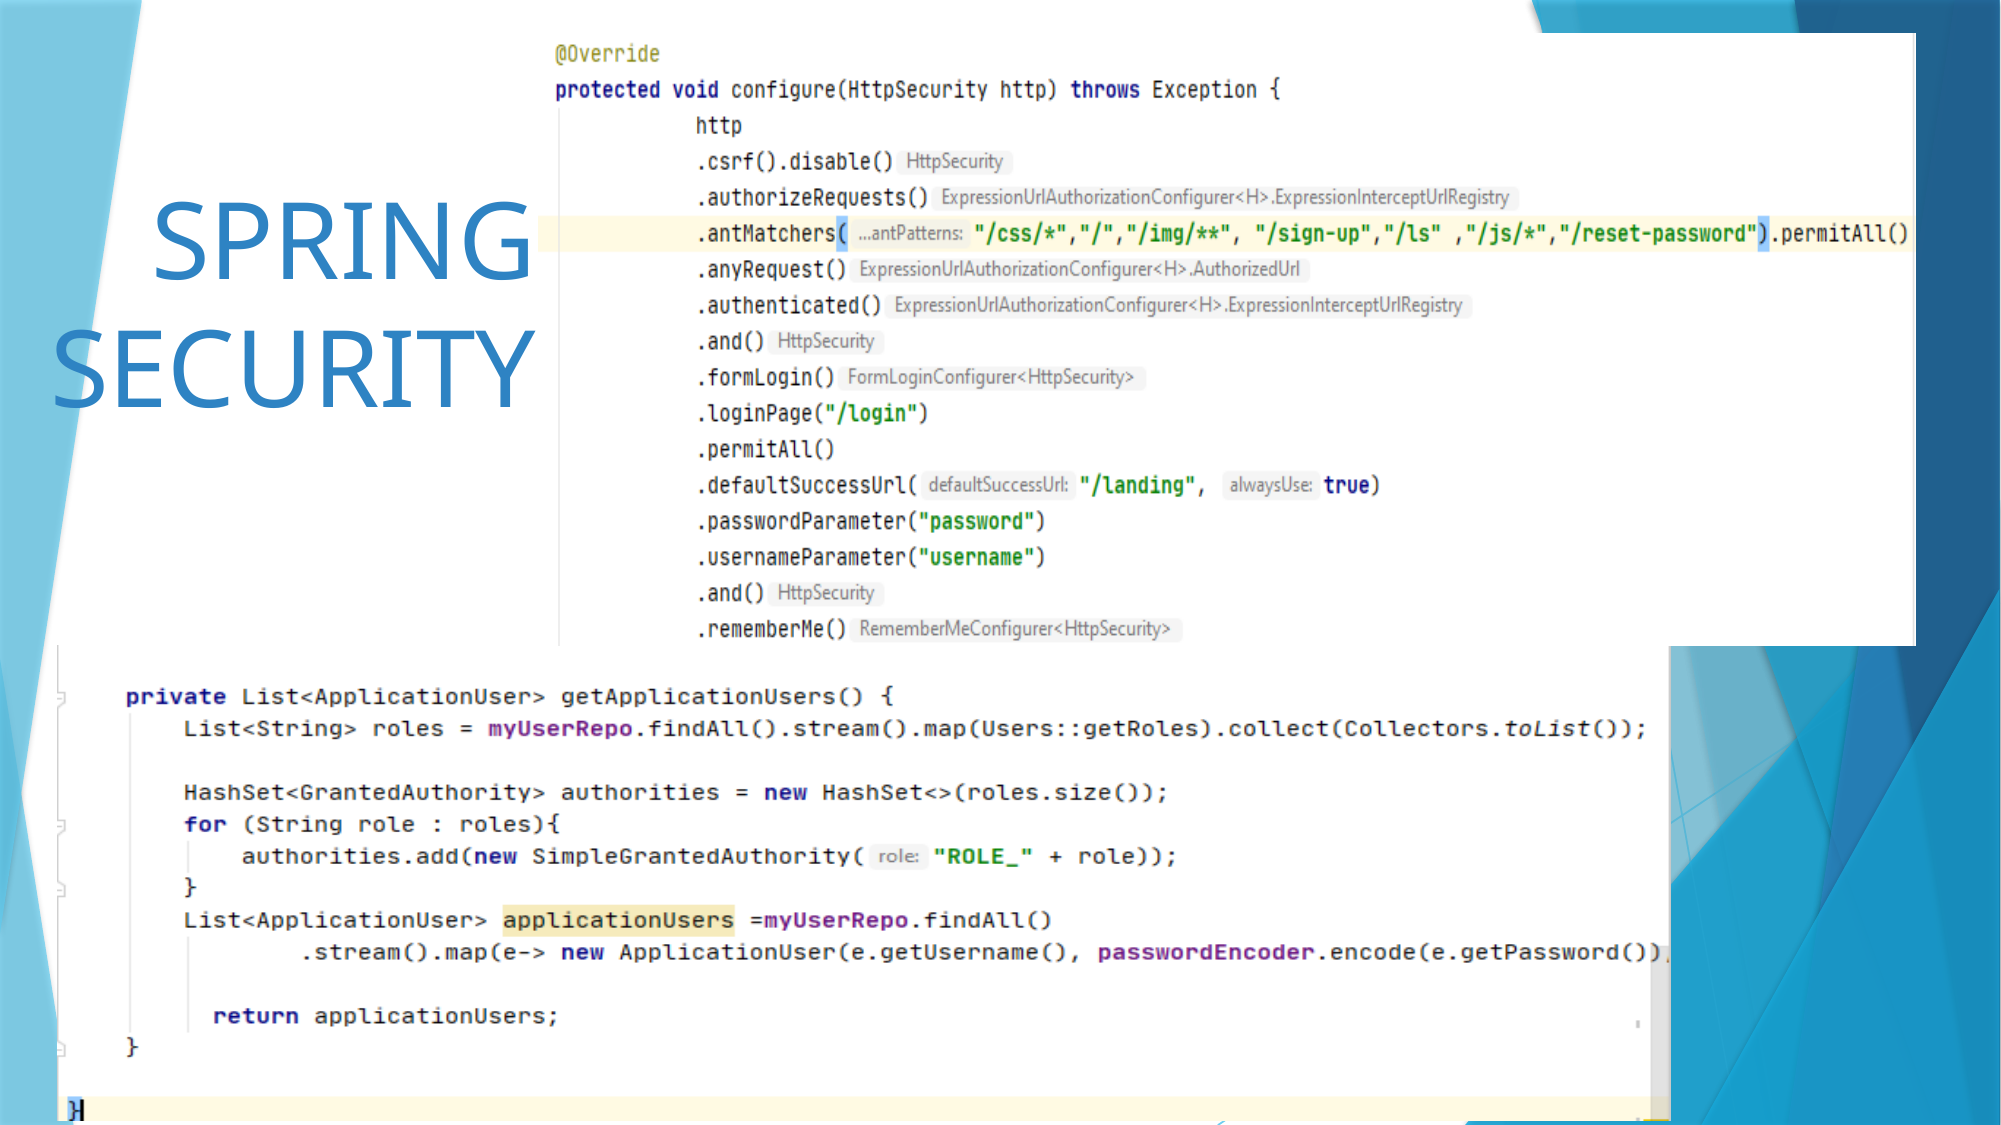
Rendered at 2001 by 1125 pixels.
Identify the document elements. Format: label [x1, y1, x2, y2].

list [56, 644, 1672, 1122]
picture [537, 32, 1916, 646]
text_box [0, 0, 2000, 1125]
